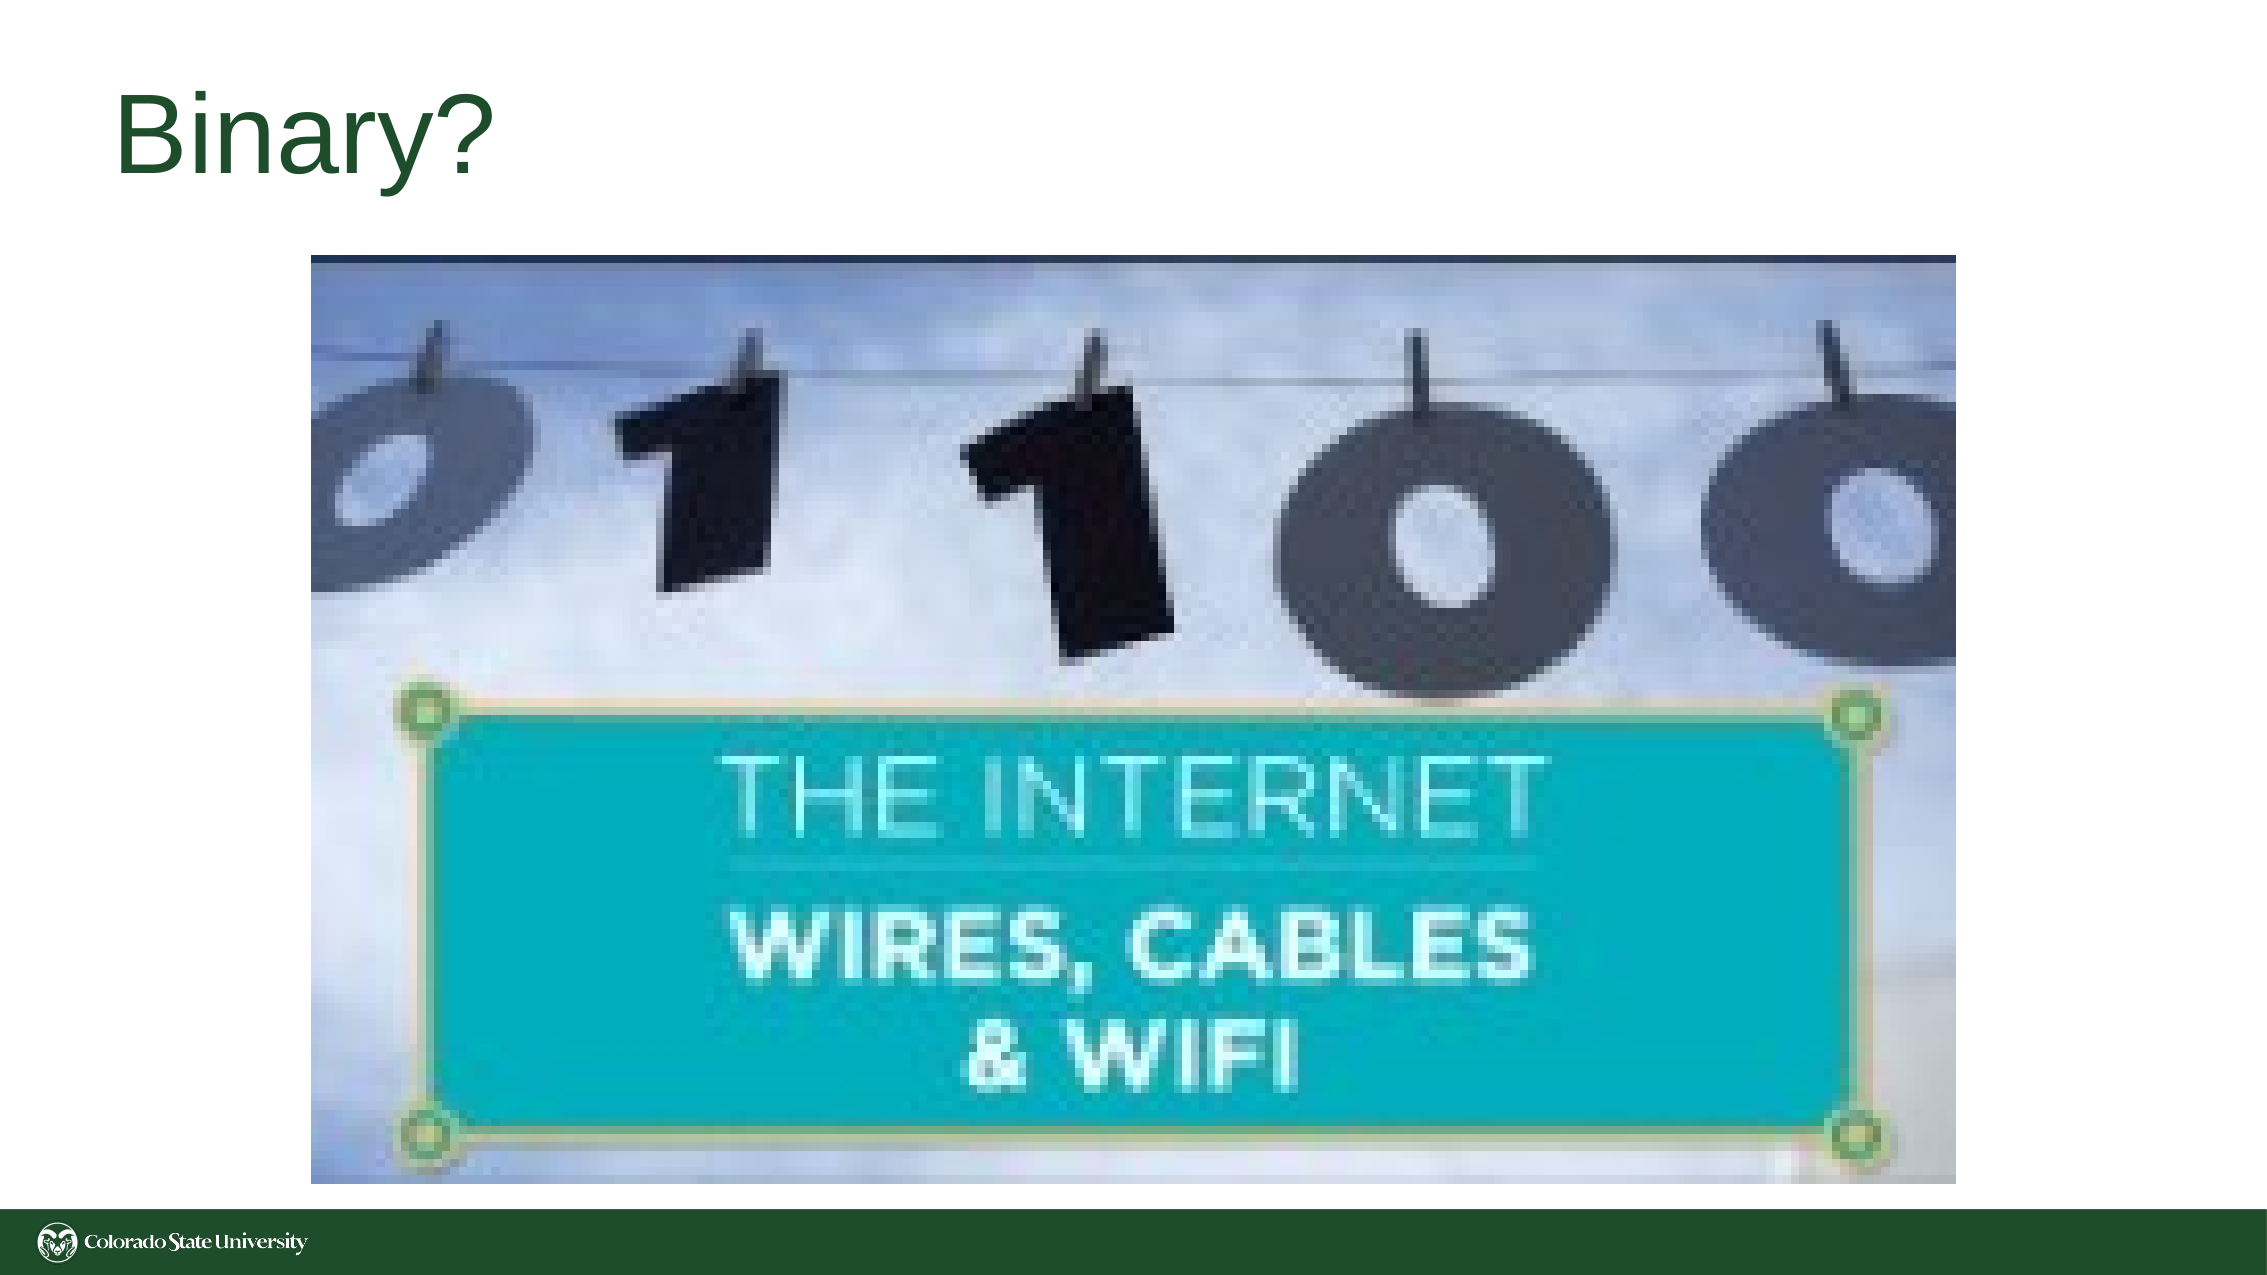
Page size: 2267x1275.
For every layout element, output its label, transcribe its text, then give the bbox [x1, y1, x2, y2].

title Binary? [103, 39, 2164, 207]
picture [25, 1209, 320, 1275]
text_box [310, 254, 1957, 1185]
